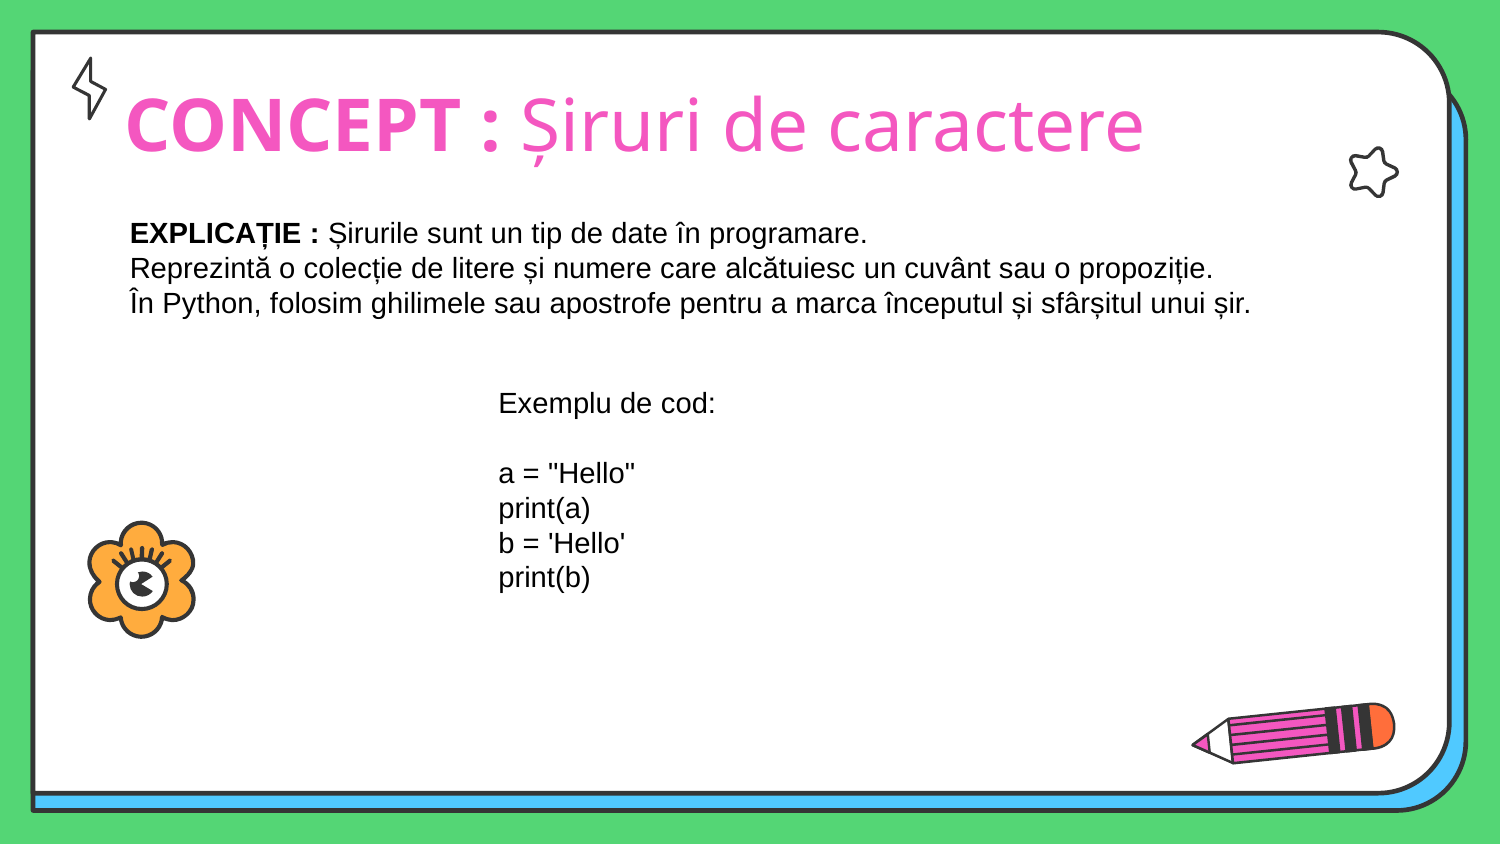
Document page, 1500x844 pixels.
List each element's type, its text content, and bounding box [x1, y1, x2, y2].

text_box Exemplu de cod: a = "Hello" print(a) b = 'Hello' print(b) [483, 376, 1098, 637]
title CONCEPT : Șiruri de caractere [118, 72, 1430, 167]
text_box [86, 520, 197, 640]
text_box EXPLICAȚIE : Șirurile sunt un tip de date în programare. Reprezintă o colecție de litere și numere care alcătuiesc un cuvânt sau o propoziție. În Python, folosim ghilimele sau apostrofe pentru a marca începutul și sfârșitul unui șir. [114, 206, 1365, 327]
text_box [1239, 649, 1362, 834]
